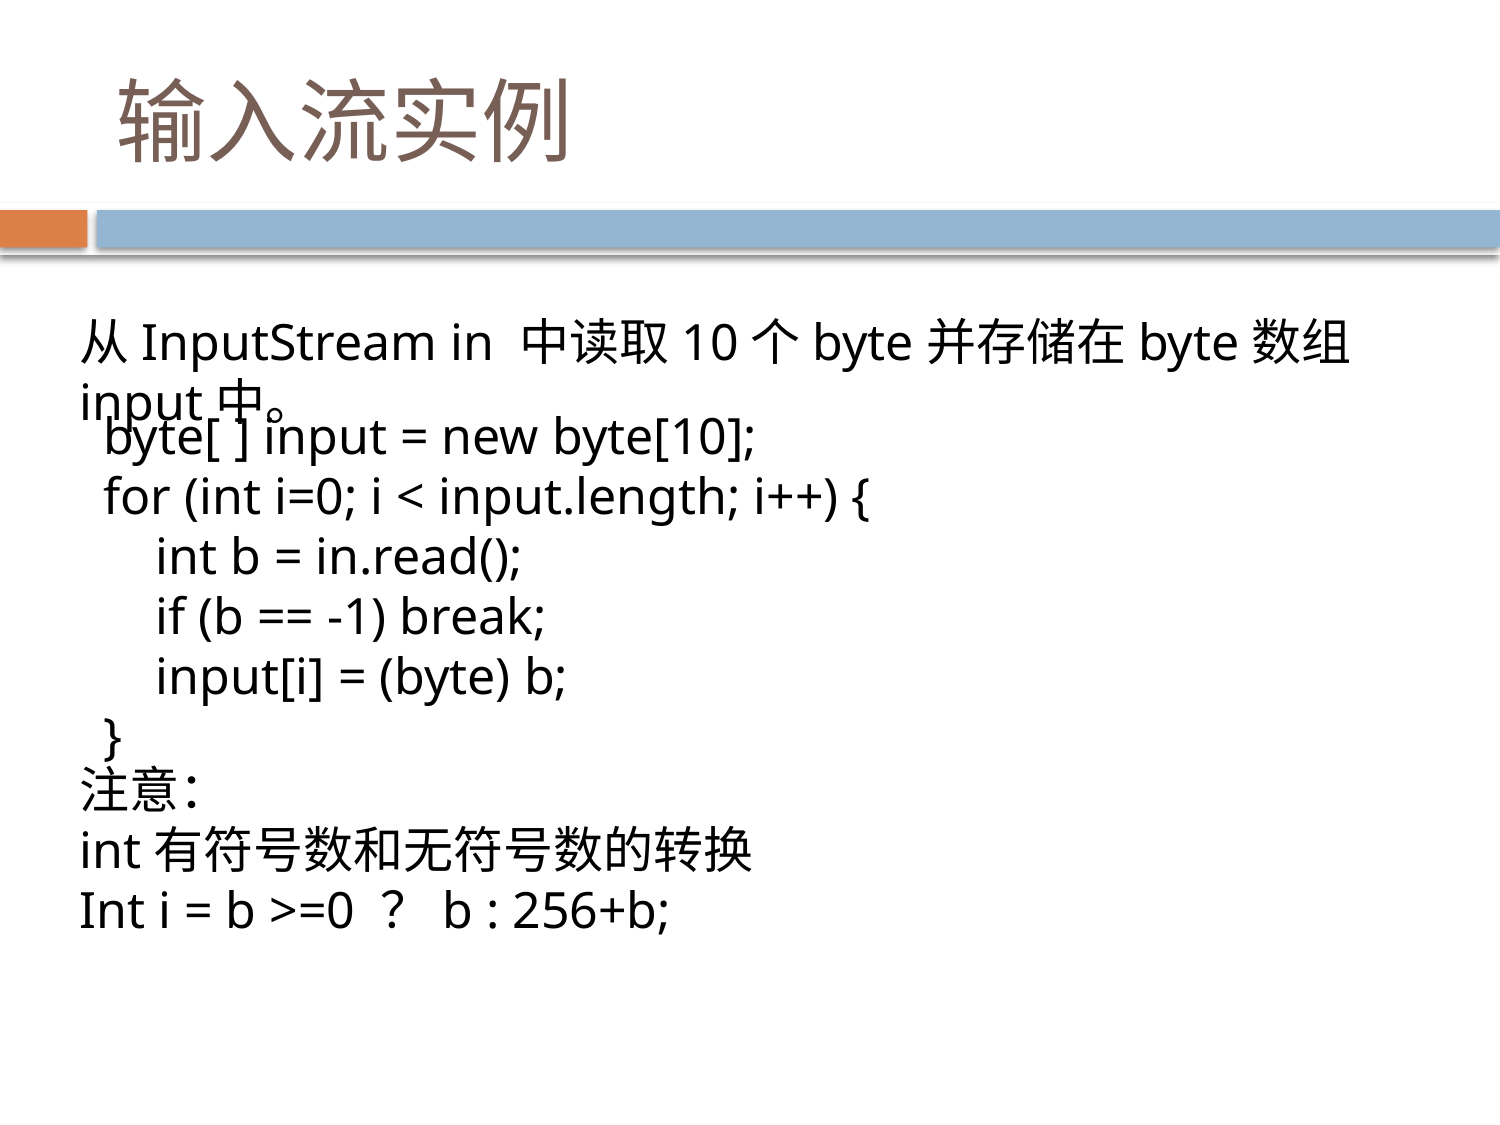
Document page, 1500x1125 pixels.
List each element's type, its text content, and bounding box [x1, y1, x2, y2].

text_box 注意： int有符号数和无符号数的转换 Int i = b >=0 ？b : 256+b; [64, 751, 1436, 992]
title 输入流实例 [100, 37, 1438, 200]
text_box 从InputStream in 中读取10个byte并存储在byte数组input中。 [64, 302, 1500, 438]
text_box byte[ ] input = new byte[10]; for (int i=0; i < input.length; i++) { int b = in.read(); if (b == -1) break; input[i] = (byte) b; } [88, 397, 1436, 751]
